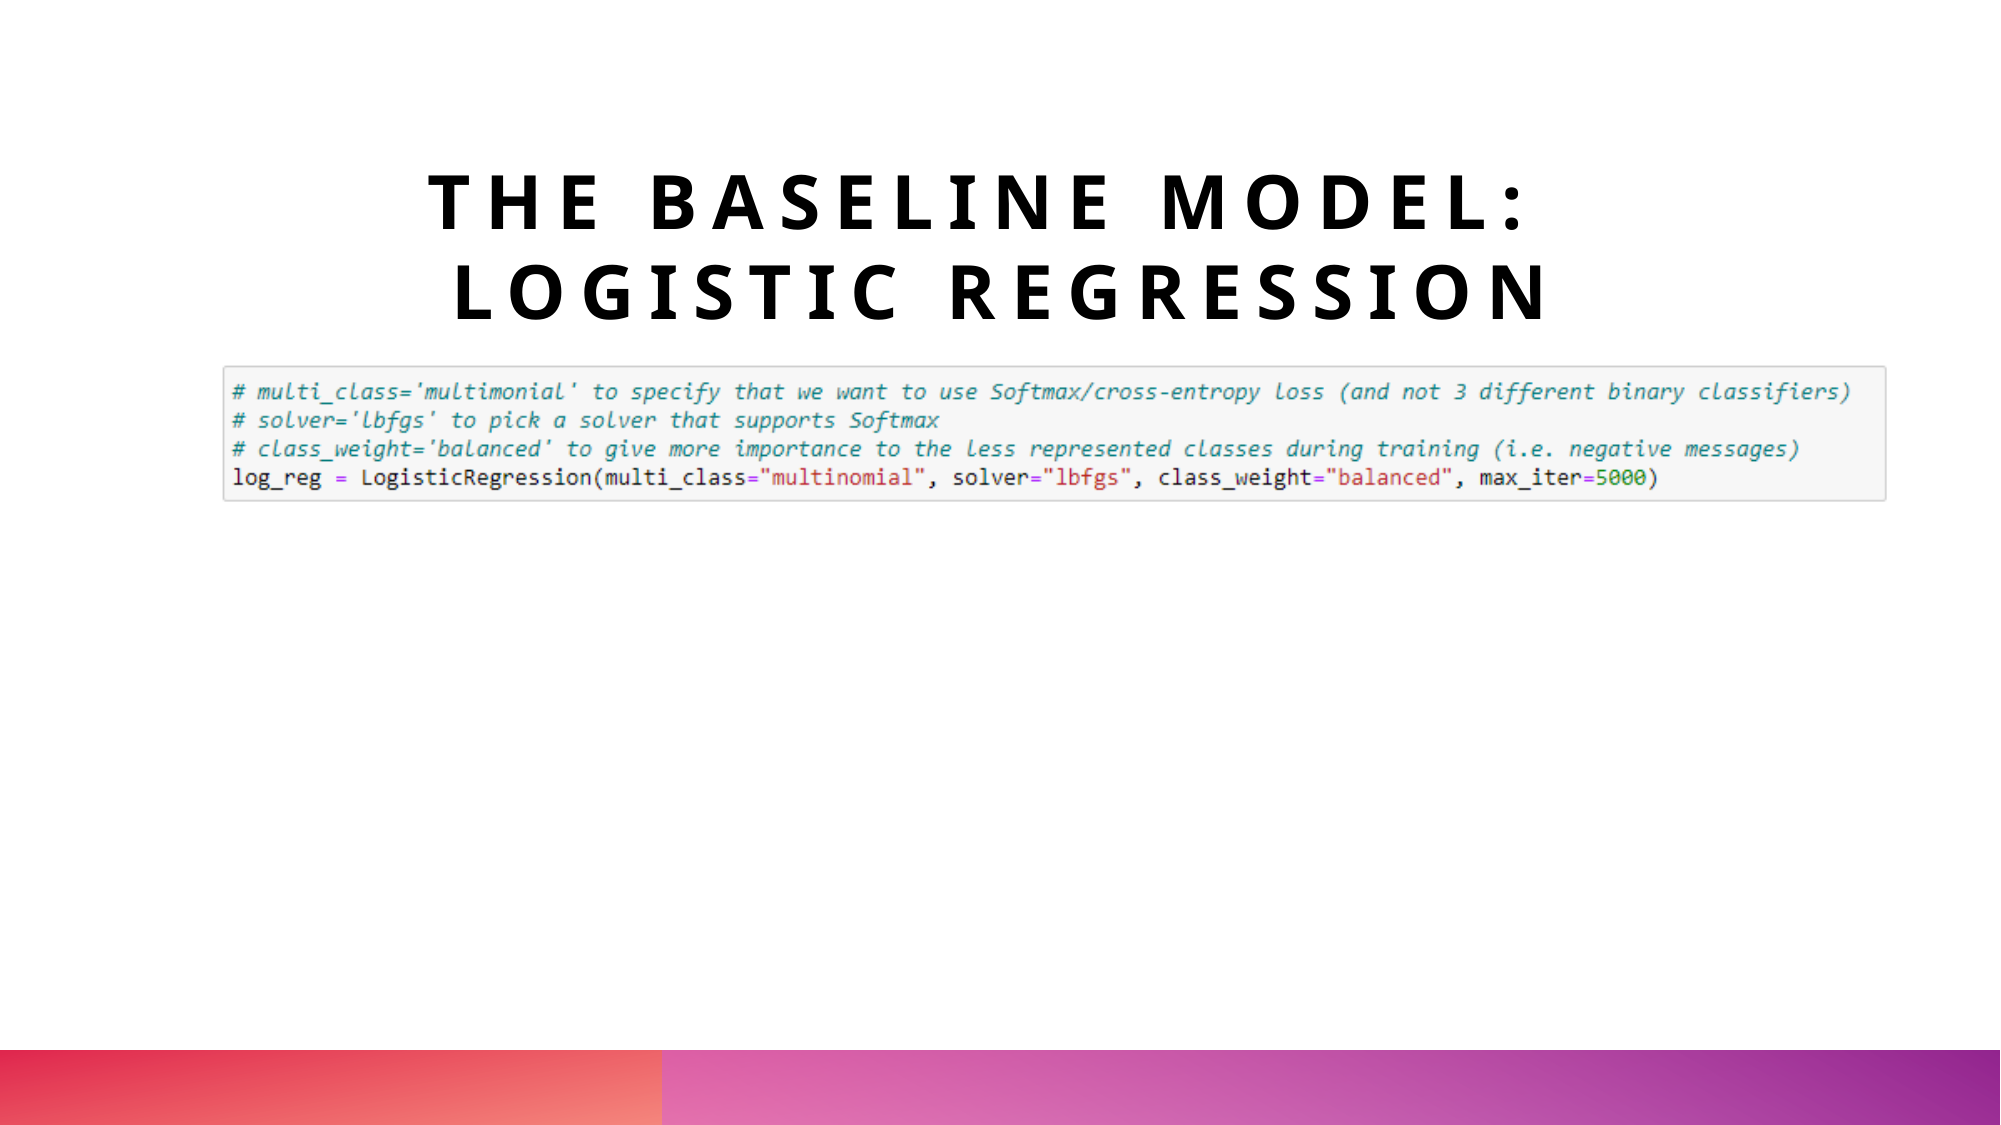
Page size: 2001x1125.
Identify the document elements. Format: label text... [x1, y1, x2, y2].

picture [217, 359, 1892, 507]
title The baseline model: logistic regression [159, 132, 1840, 335]
